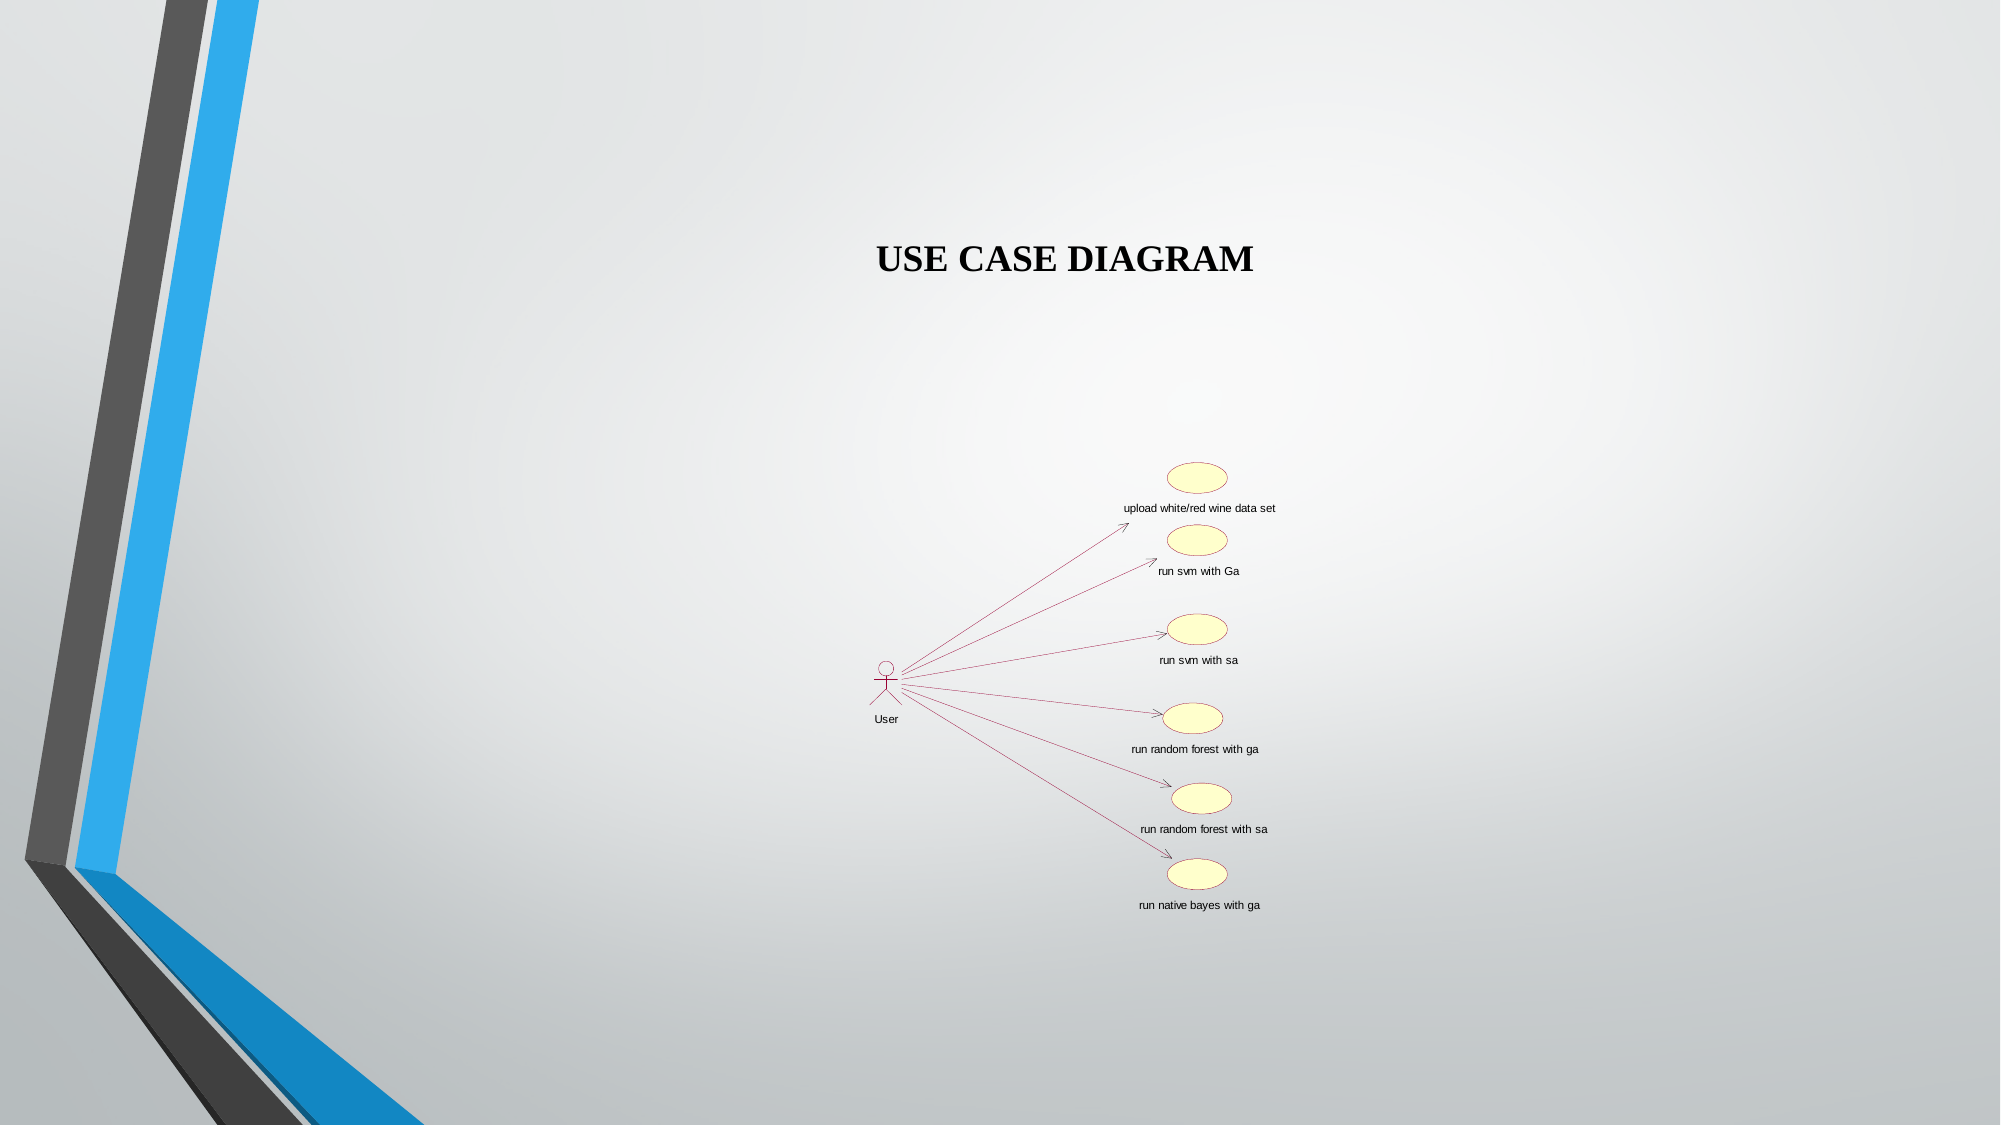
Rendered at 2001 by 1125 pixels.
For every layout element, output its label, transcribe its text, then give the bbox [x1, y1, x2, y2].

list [817, 437, 1313, 951]
title USE CASE DIAGRAM [243, 112, 1887, 400]
